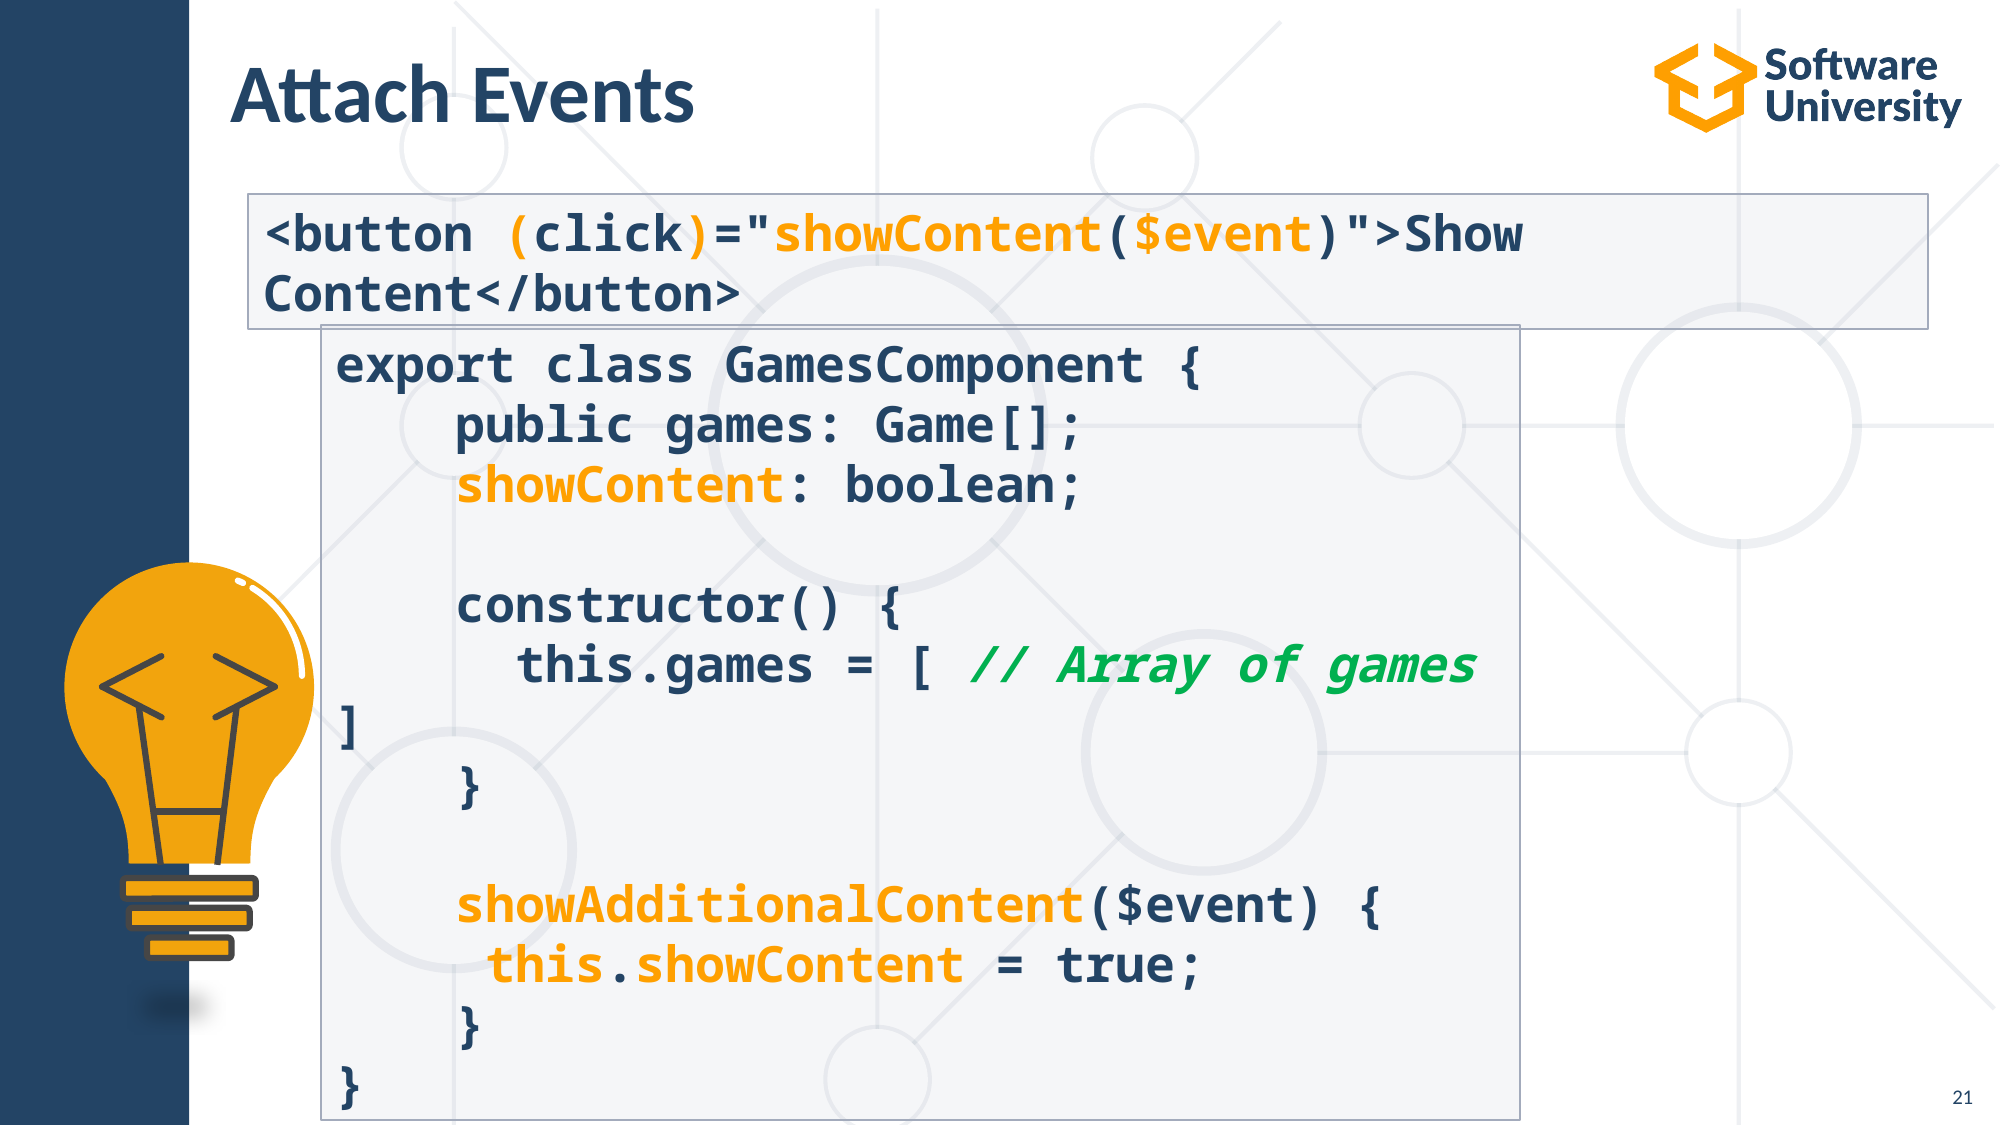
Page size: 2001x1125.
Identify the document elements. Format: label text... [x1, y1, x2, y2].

text_box <button (click)="showContent($event)">Show Content</button> [248, 193, 1928, 329]
title Attach Events [212, 16, 1628, 162]
picture [1641, 31, 1973, 145]
text_box export class GamesComponent { public games: Game[]; showContent: boolean; constructor() { this.games = [ // Array of games ] } showAdditionalContent($event) { this.showContent = true; } } [320, 324, 1520, 1120]
text_box 21 [1927, 1067, 1989, 1117]
